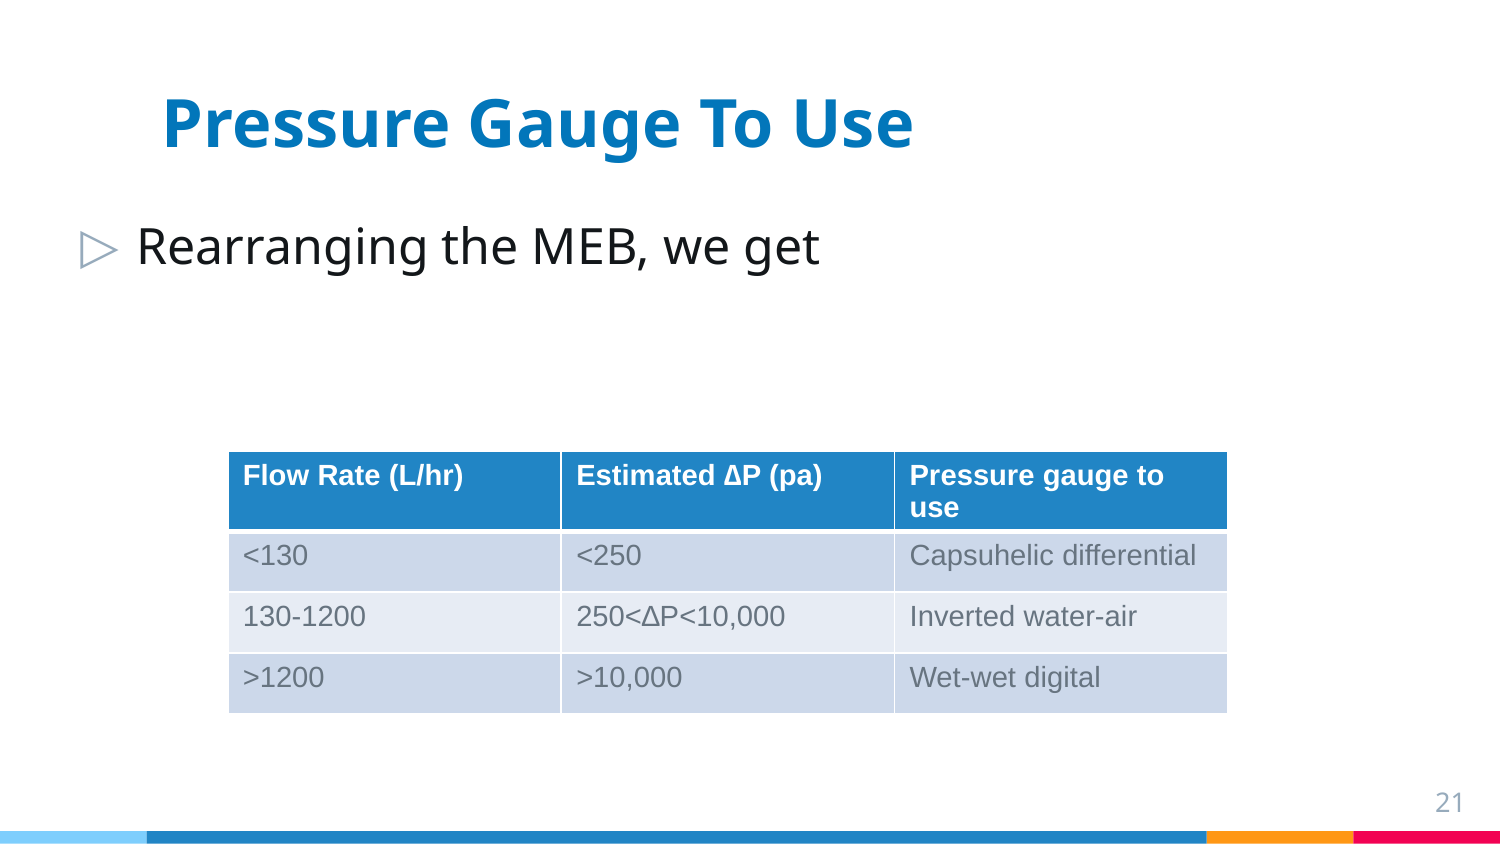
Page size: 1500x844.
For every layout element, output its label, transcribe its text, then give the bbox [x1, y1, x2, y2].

table_cell 250<∆P<10,000 [562, 593, 894, 652]
table_header Estimated ∆P (pa) [562, 452, 894, 529]
table_cell >1200 [229, 654, 560, 713]
table_cell <250 [562, 534, 894, 591]
table_header Pressure gauge to use [895, 452, 1227, 529]
table_cell <130 [229, 534, 560, 591]
table_cell 130-1200 [229, 593, 560, 652]
title Pressure Gauge To Use [146, 35, 1310, 177]
table_cell Capsuhelic differential [895, 534, 1227, 591]
table_cell Inverted water-air [895, 593, 1227, 652]
table_cell Wet-wet digital [895, 654, 1227, 713]
table_header Flow Rate (L/hr) [229, 452, 560, 529]
table_cell >10,000 [562, 654, 894, 713]
slide_number 21 [1391, 770, 1482, 822]
